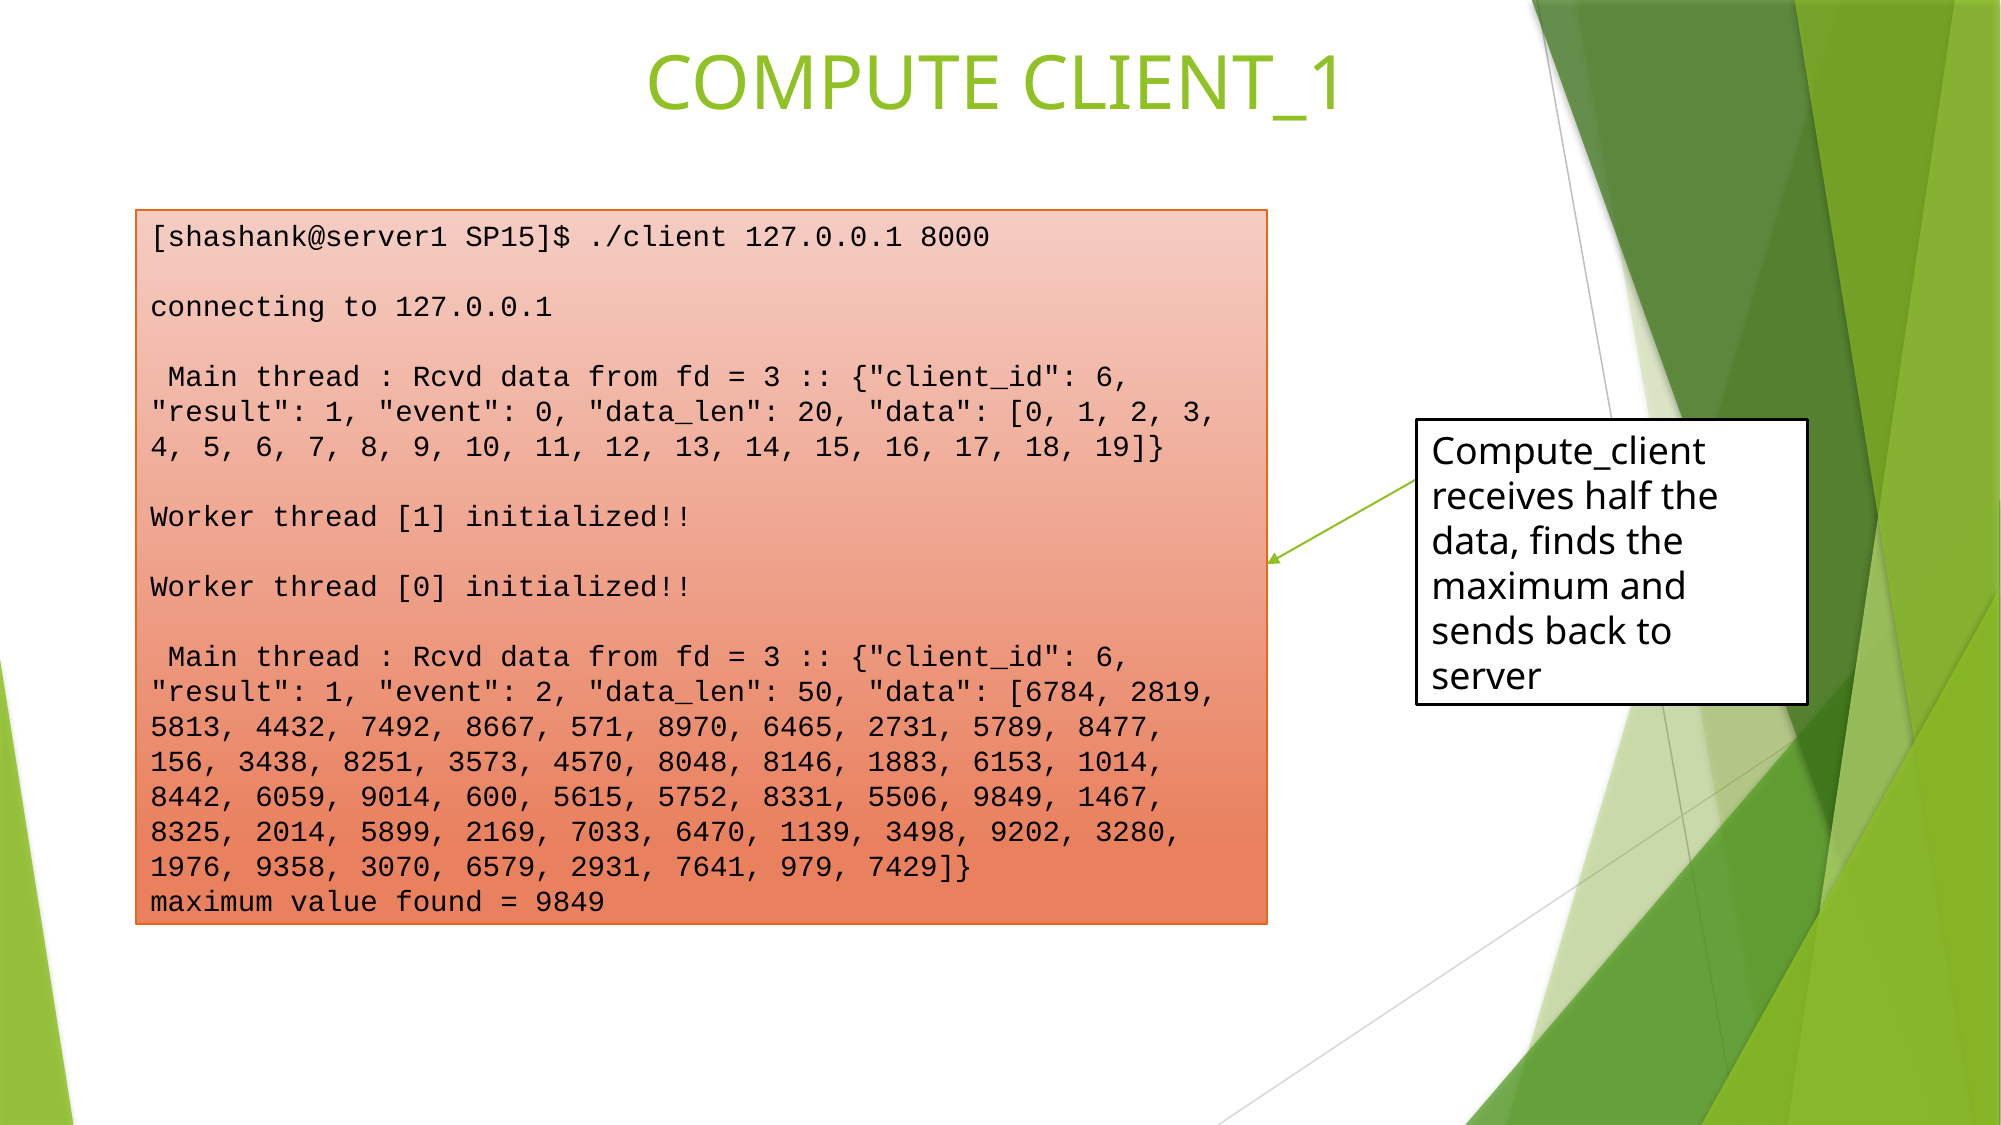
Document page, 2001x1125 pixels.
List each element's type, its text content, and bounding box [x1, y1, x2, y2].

text_box [shashank@server1 SP15]$ ./client 127.0.0.1 8000 connecting to 127.0.0.1 Main thread : Rcvd data from fd = 3 :: {"client_id": 6, "result": 1, "event": 0, "data_len": 20, "data": [0, 1, 2, 3, 4, 5, 6, 7, 8, 9, 10, 11, 12, 13, 14, 15, 16, 17, 18, 19]} Worker thread [1] initialized!! Worker thread [0] initialized!! Main thread : Rcvd data from fd = 3 :: {"client_id": 6, "result": 1, "event": 2, "data_len": 50, "data": [6784, 2819, 5813, 4432, 7492, 8667, 571, 8970, 6465, 2731, 5789, 8477, 156, 3438, 8251, 3573, 4570, 8048, 8146, 1883, 6153, 1014, 8442, 6059, 9014, 600, 5615, 5752, 8331, 5506, 9849, 1467, 8325, 2014, 5899, 2169, 7033, 6470, 1139, 3498, 9202, 3280, 1976, 9358, 3070, 6579, 2931, 7641, 979, 7429]} maximum value found = 9849 [135, 209, 1268, 925]
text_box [1266, 478, 1418, 565]
title COMPUTE CLIENT_1 [135, 27, 1861, 134]
text_box Compute_client receives half the data, finds the maximum and sends back to server [1415, 418, 1809, 706]
